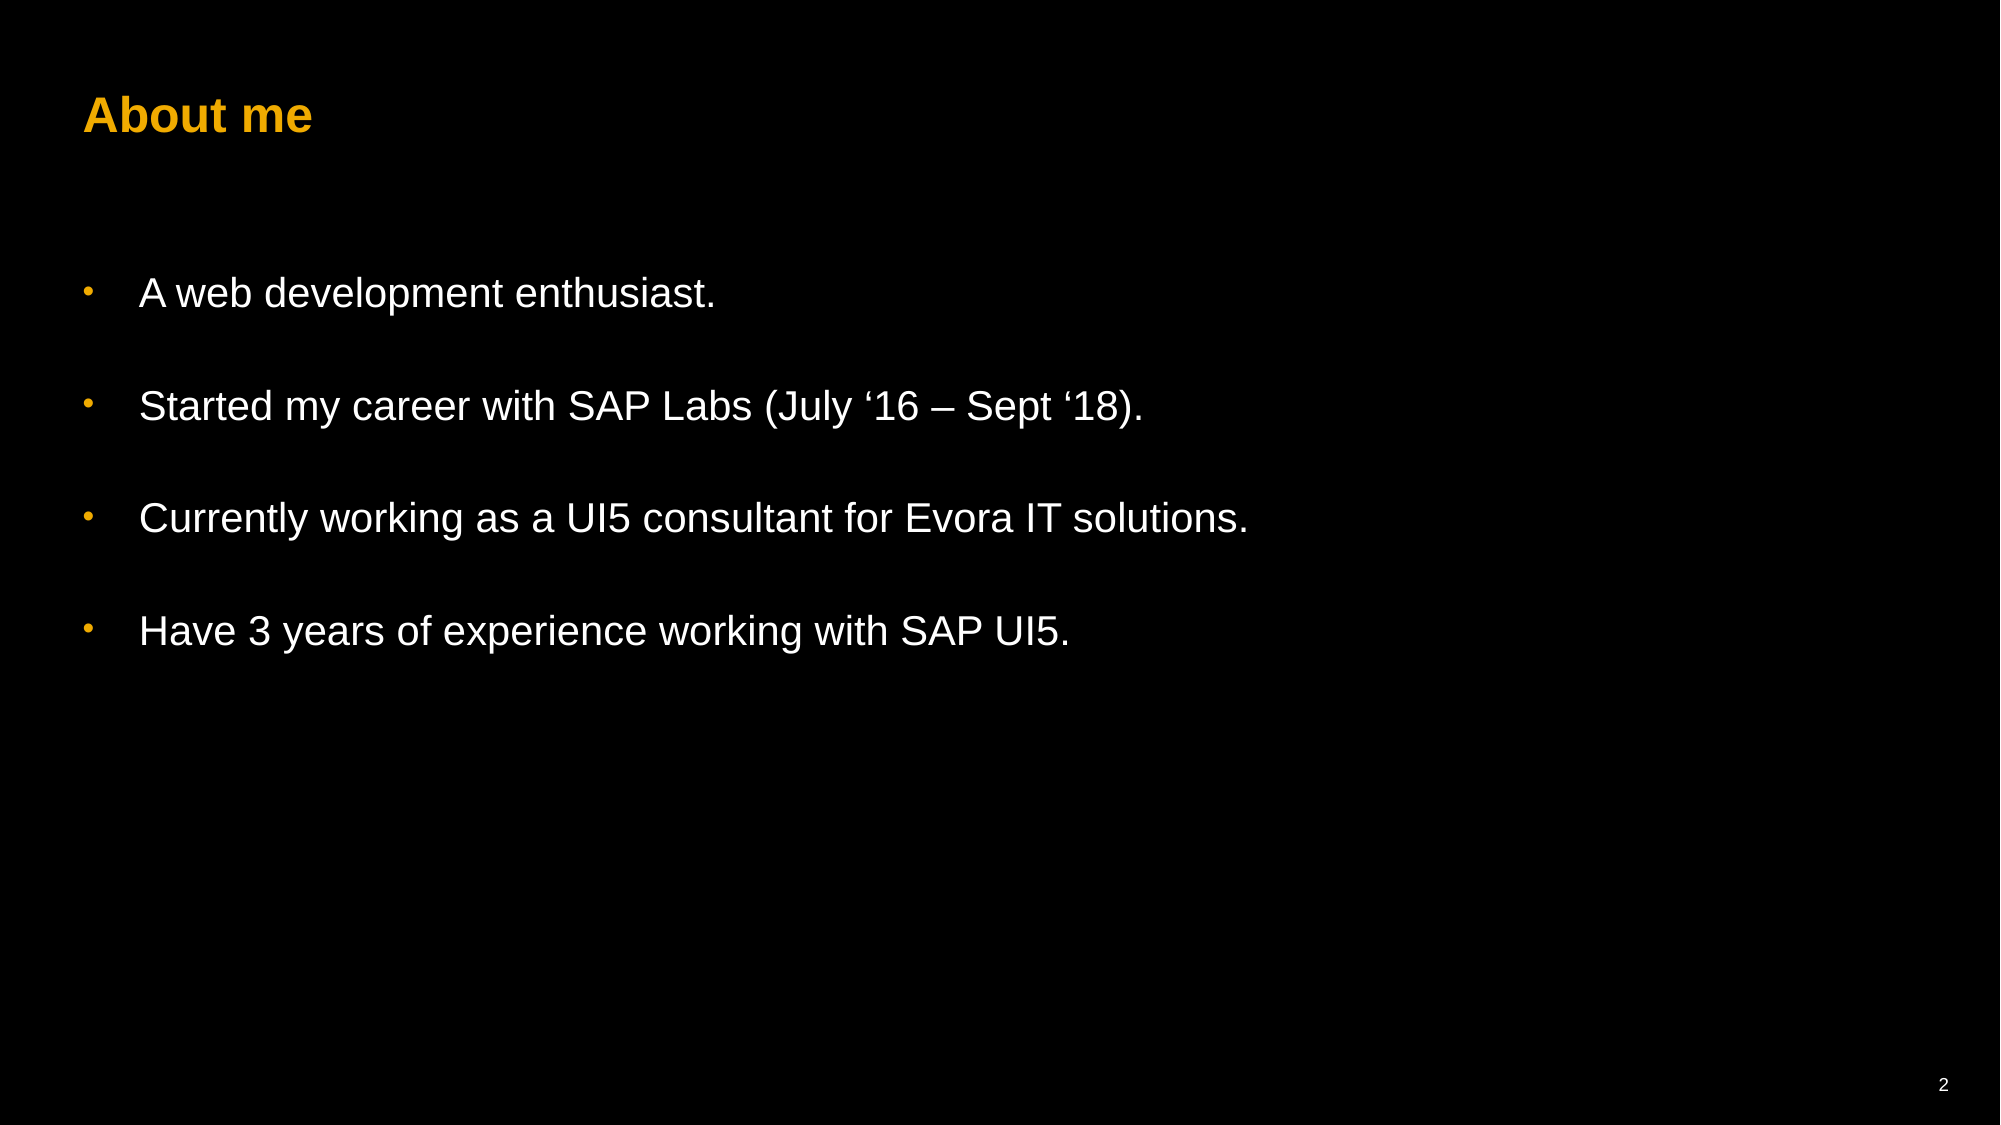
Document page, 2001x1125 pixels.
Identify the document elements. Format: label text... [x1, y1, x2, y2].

list A web development enthusiast. Started my career with SAP Labs (July ‘16 – Sept ‘18). Currently working as a UI5 consultant for Evora IT solutions. Have 3 years of experience working with SAP UI5. [82, 265, 1918, 1040]
title About me [82, 82, 1918, 144]
